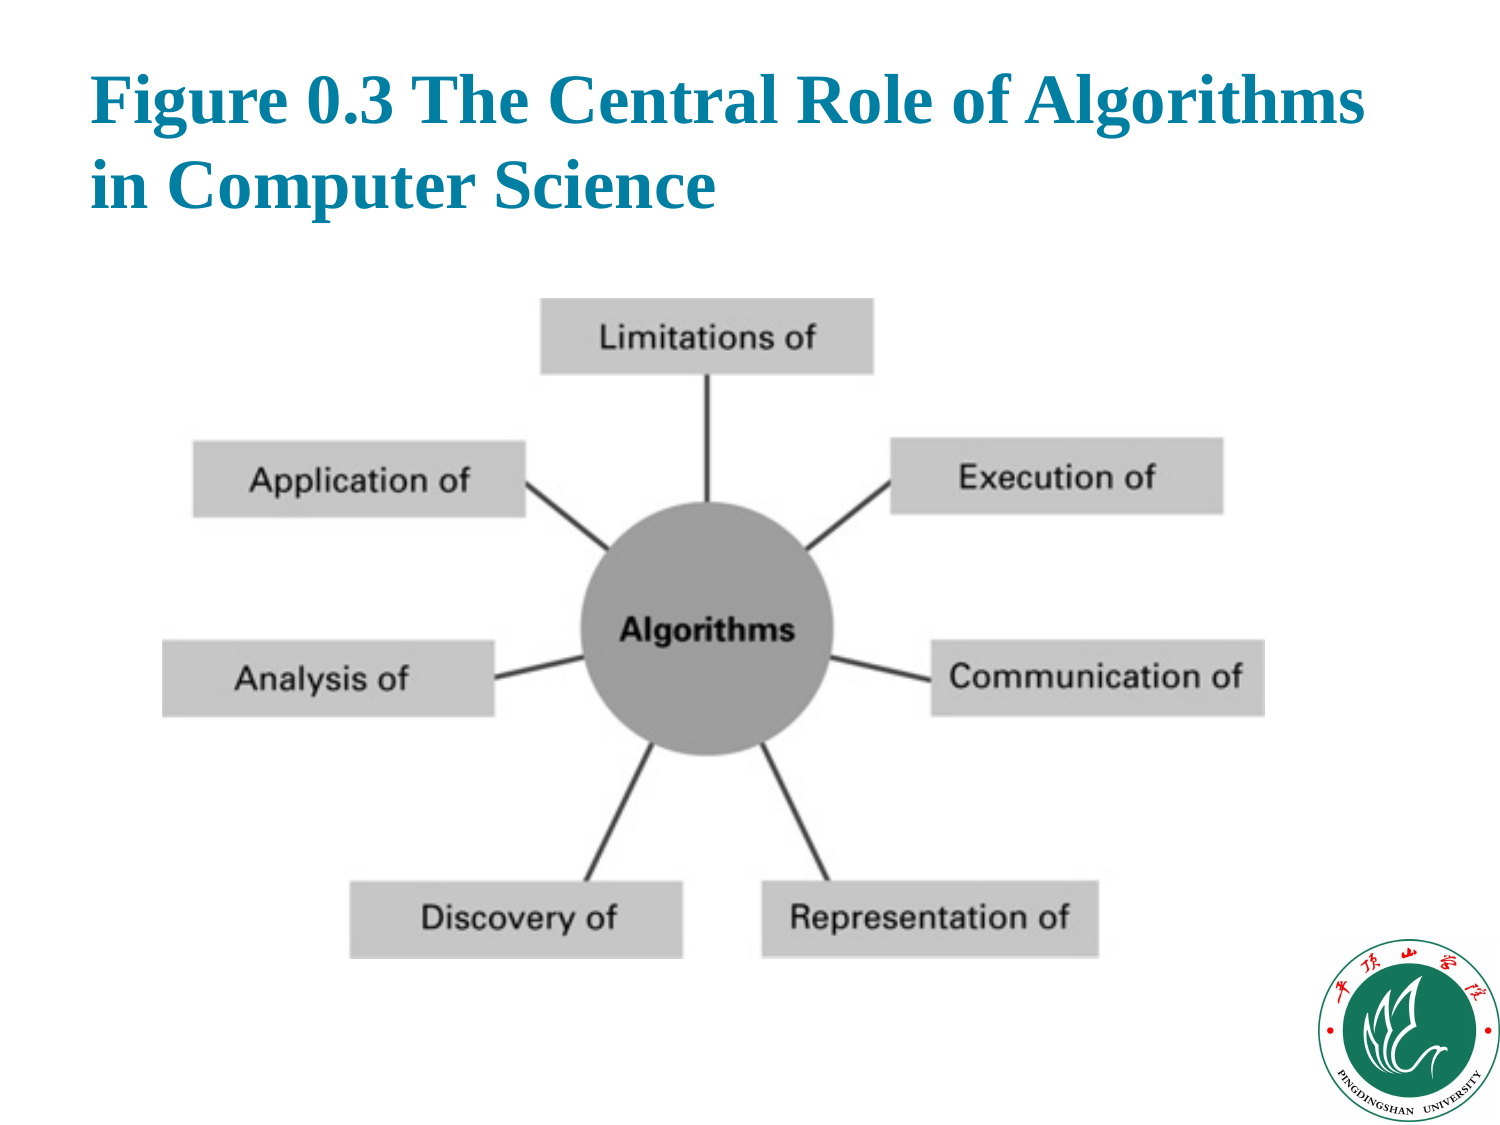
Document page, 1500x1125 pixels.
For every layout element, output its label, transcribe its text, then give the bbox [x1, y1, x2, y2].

picture [1318, 939, 1500, 1122]
picture [162, 298, 1265, 959]
title Figure 0.3 The Central Role of Algorithms in Computer Science [75, 37, 1425, 213]
